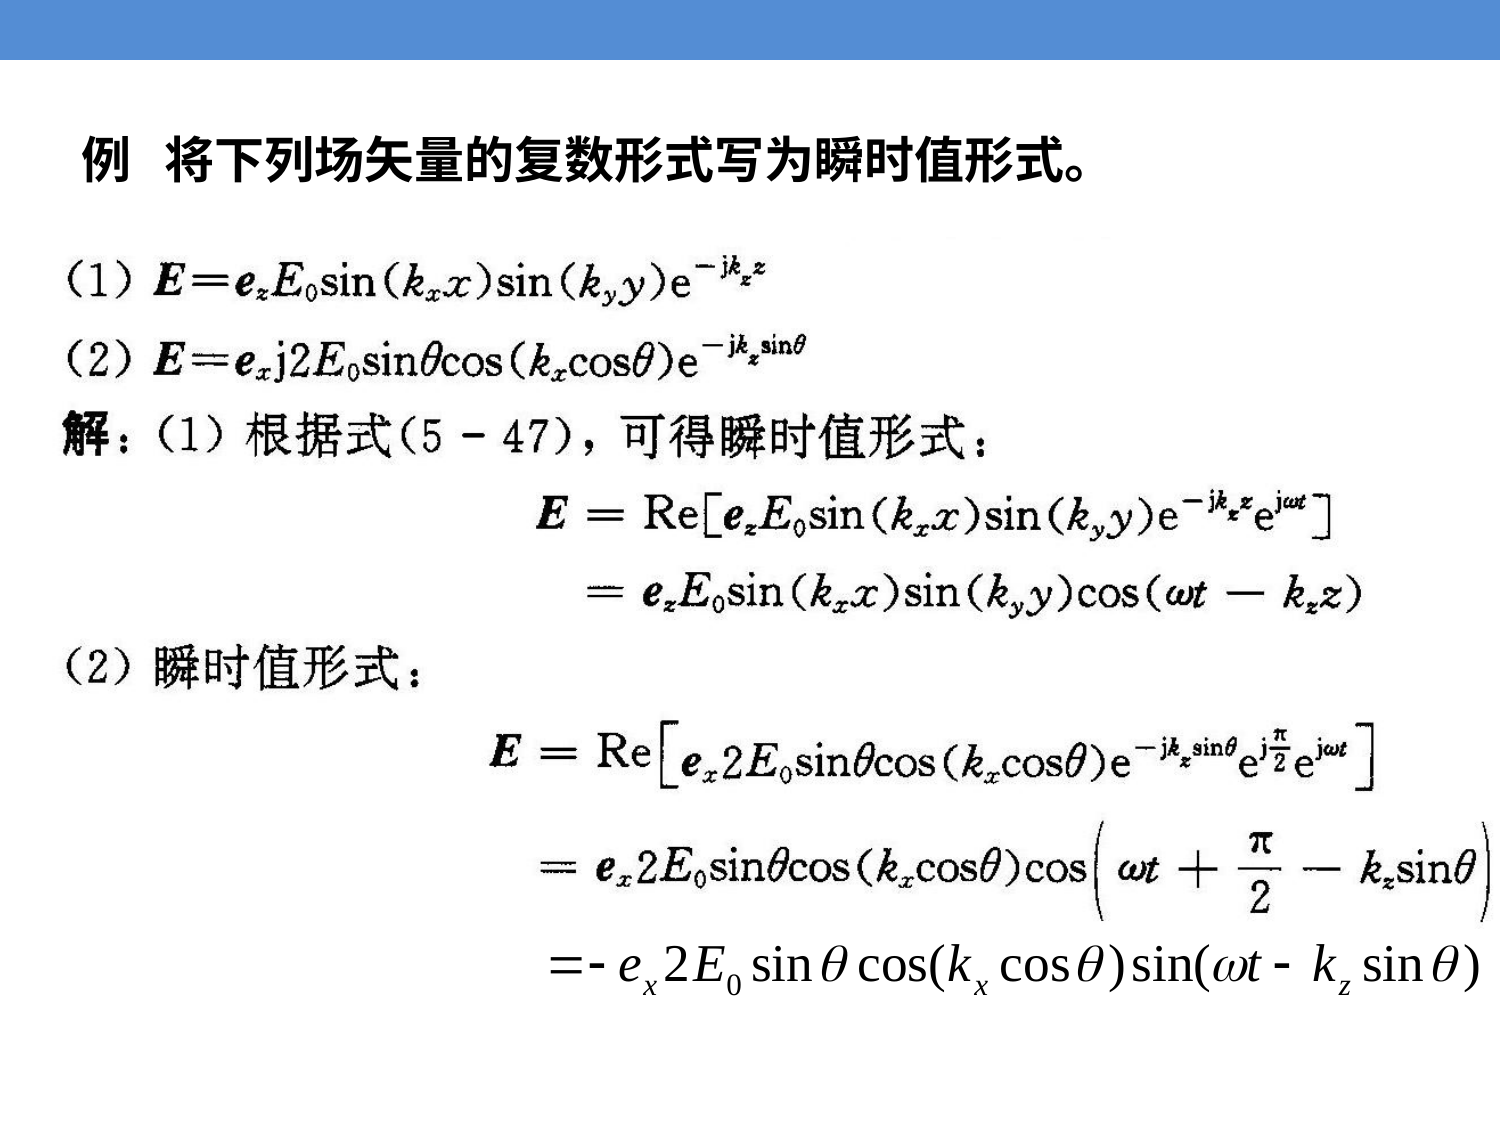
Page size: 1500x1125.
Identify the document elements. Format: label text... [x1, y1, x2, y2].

picture [44, 237, 1500, 929]
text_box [537, 936, 1489, 1009]
text_box 例 将下列场矢量的复数形式写为瞬时值形式。 [66, 121, 1142, 197]
